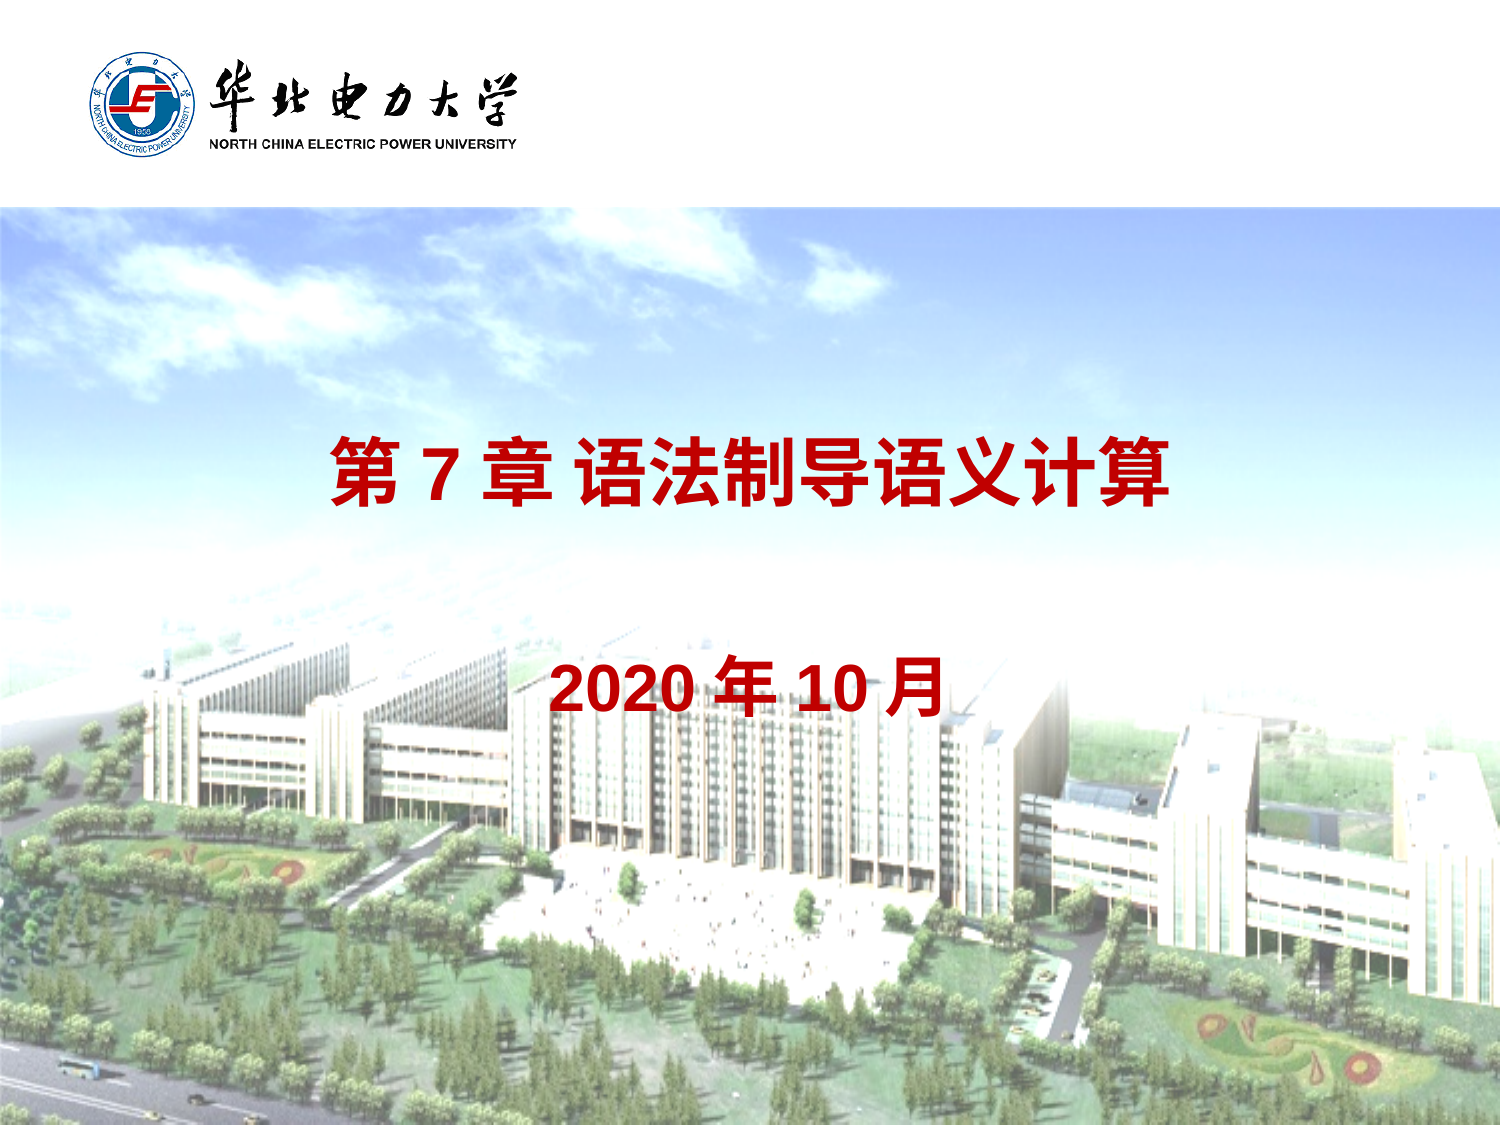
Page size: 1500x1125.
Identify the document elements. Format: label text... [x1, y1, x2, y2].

title 第7章 语法制导语义计算 [112, 349, 1388, 591]
subtitle 2020年10月 [225, 637, 1275, 752]
picture [41, 30, 564, 173]
table_cell 15 [0, 207, 1500, 1125]
